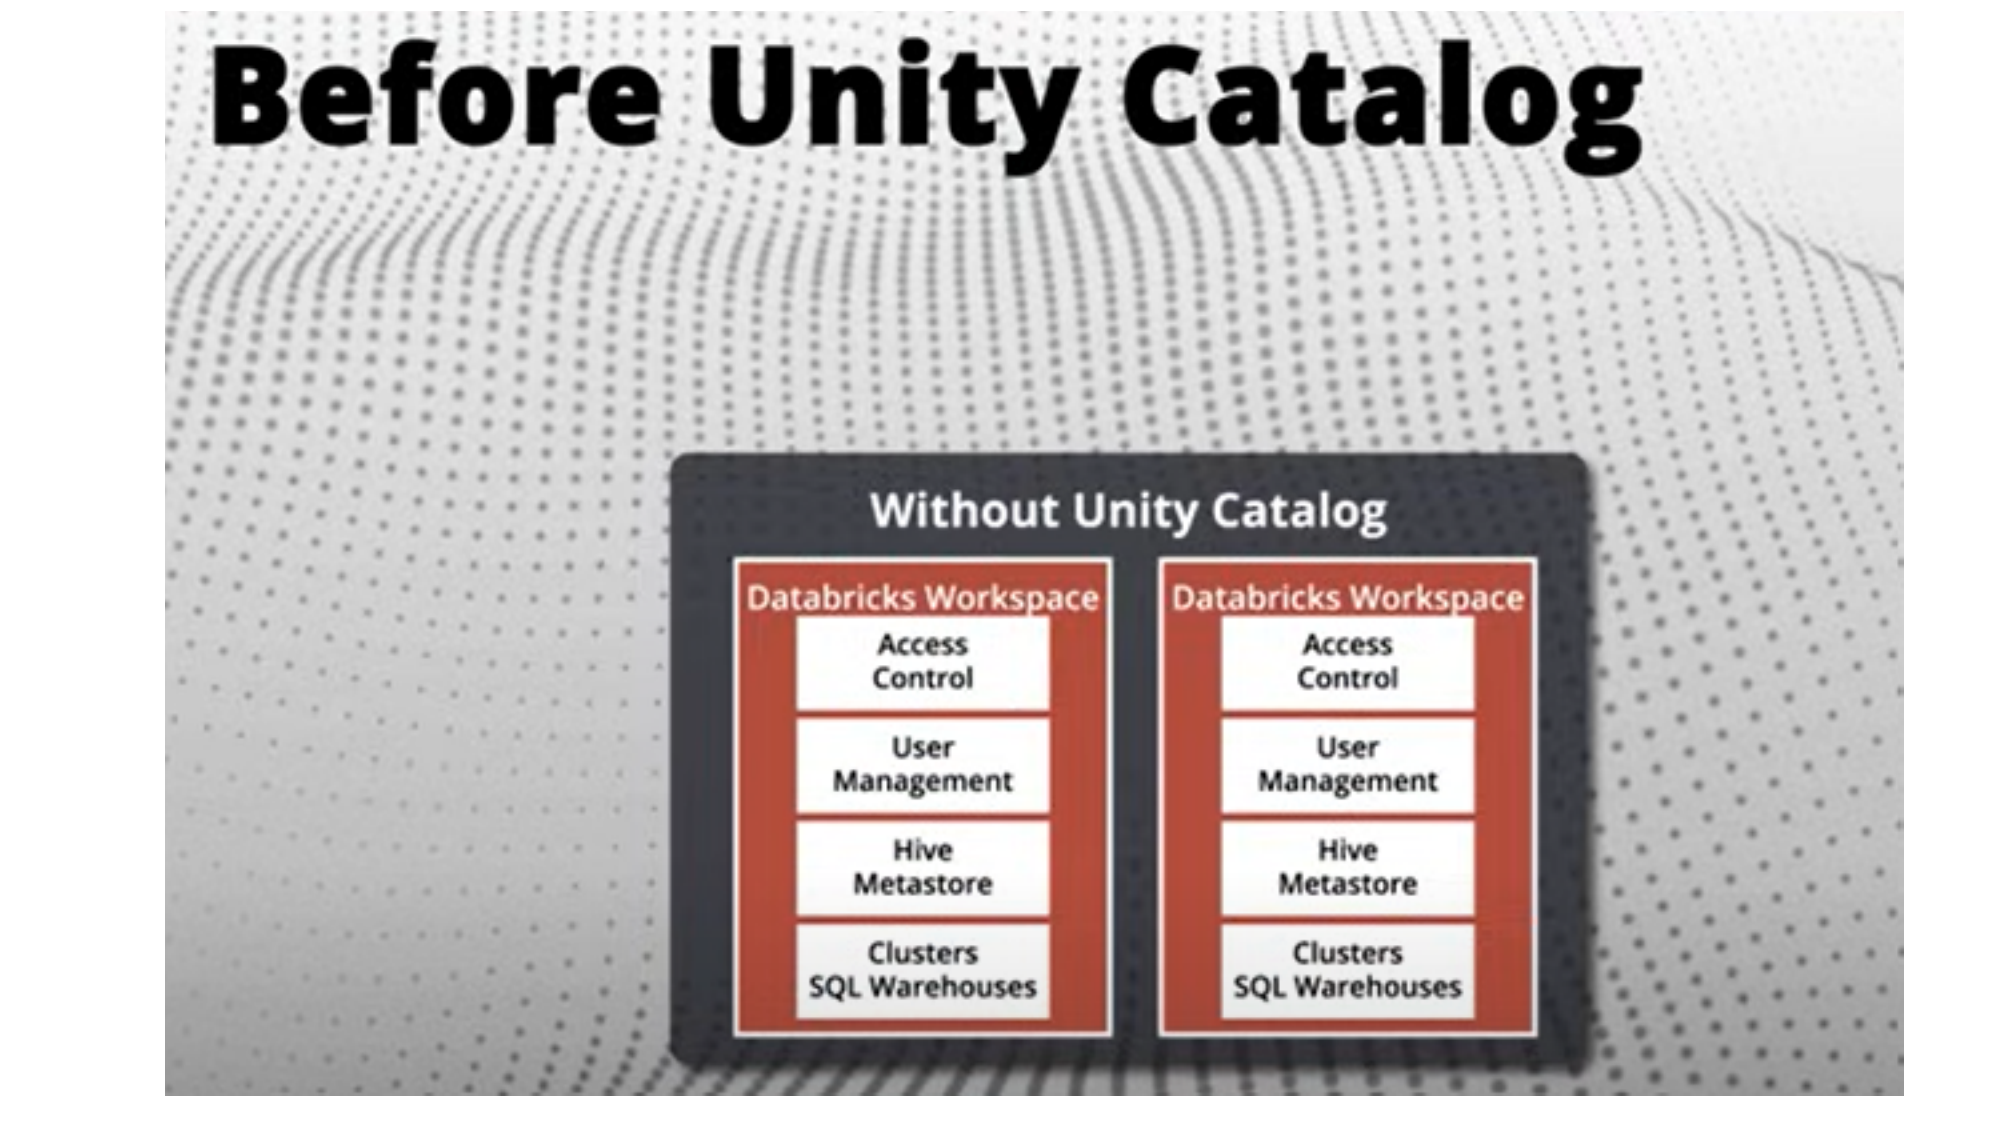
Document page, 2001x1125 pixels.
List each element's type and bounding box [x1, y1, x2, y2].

picture [165, 11, 1904, 1096]
